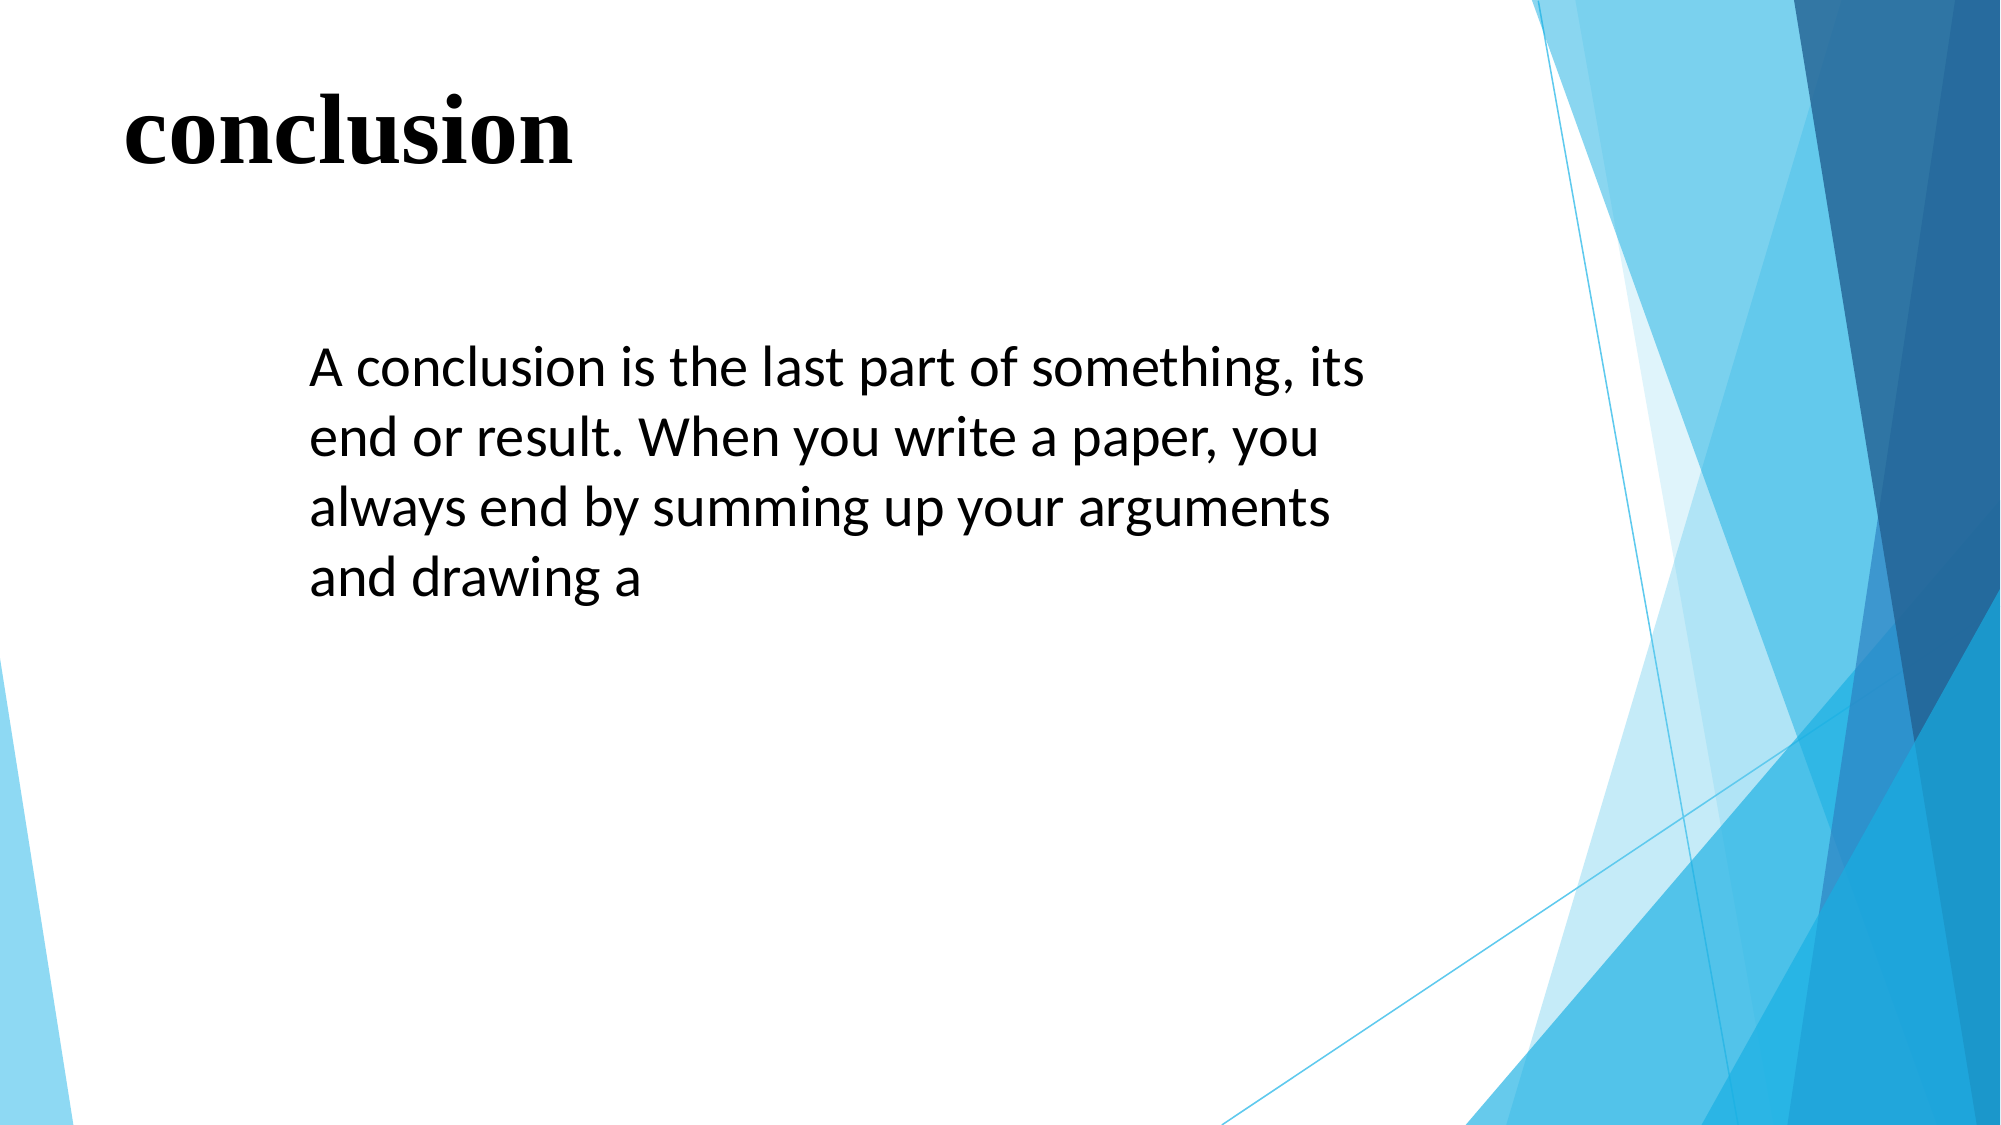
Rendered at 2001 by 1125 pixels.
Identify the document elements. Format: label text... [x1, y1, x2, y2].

text_box A conclusion is the last part of something, its end or result. When you write a paper, you always end by summing up your arguments and drawing a [294, 320, 1432, 616]
title conclusion [123, 63, 1877, 182]
